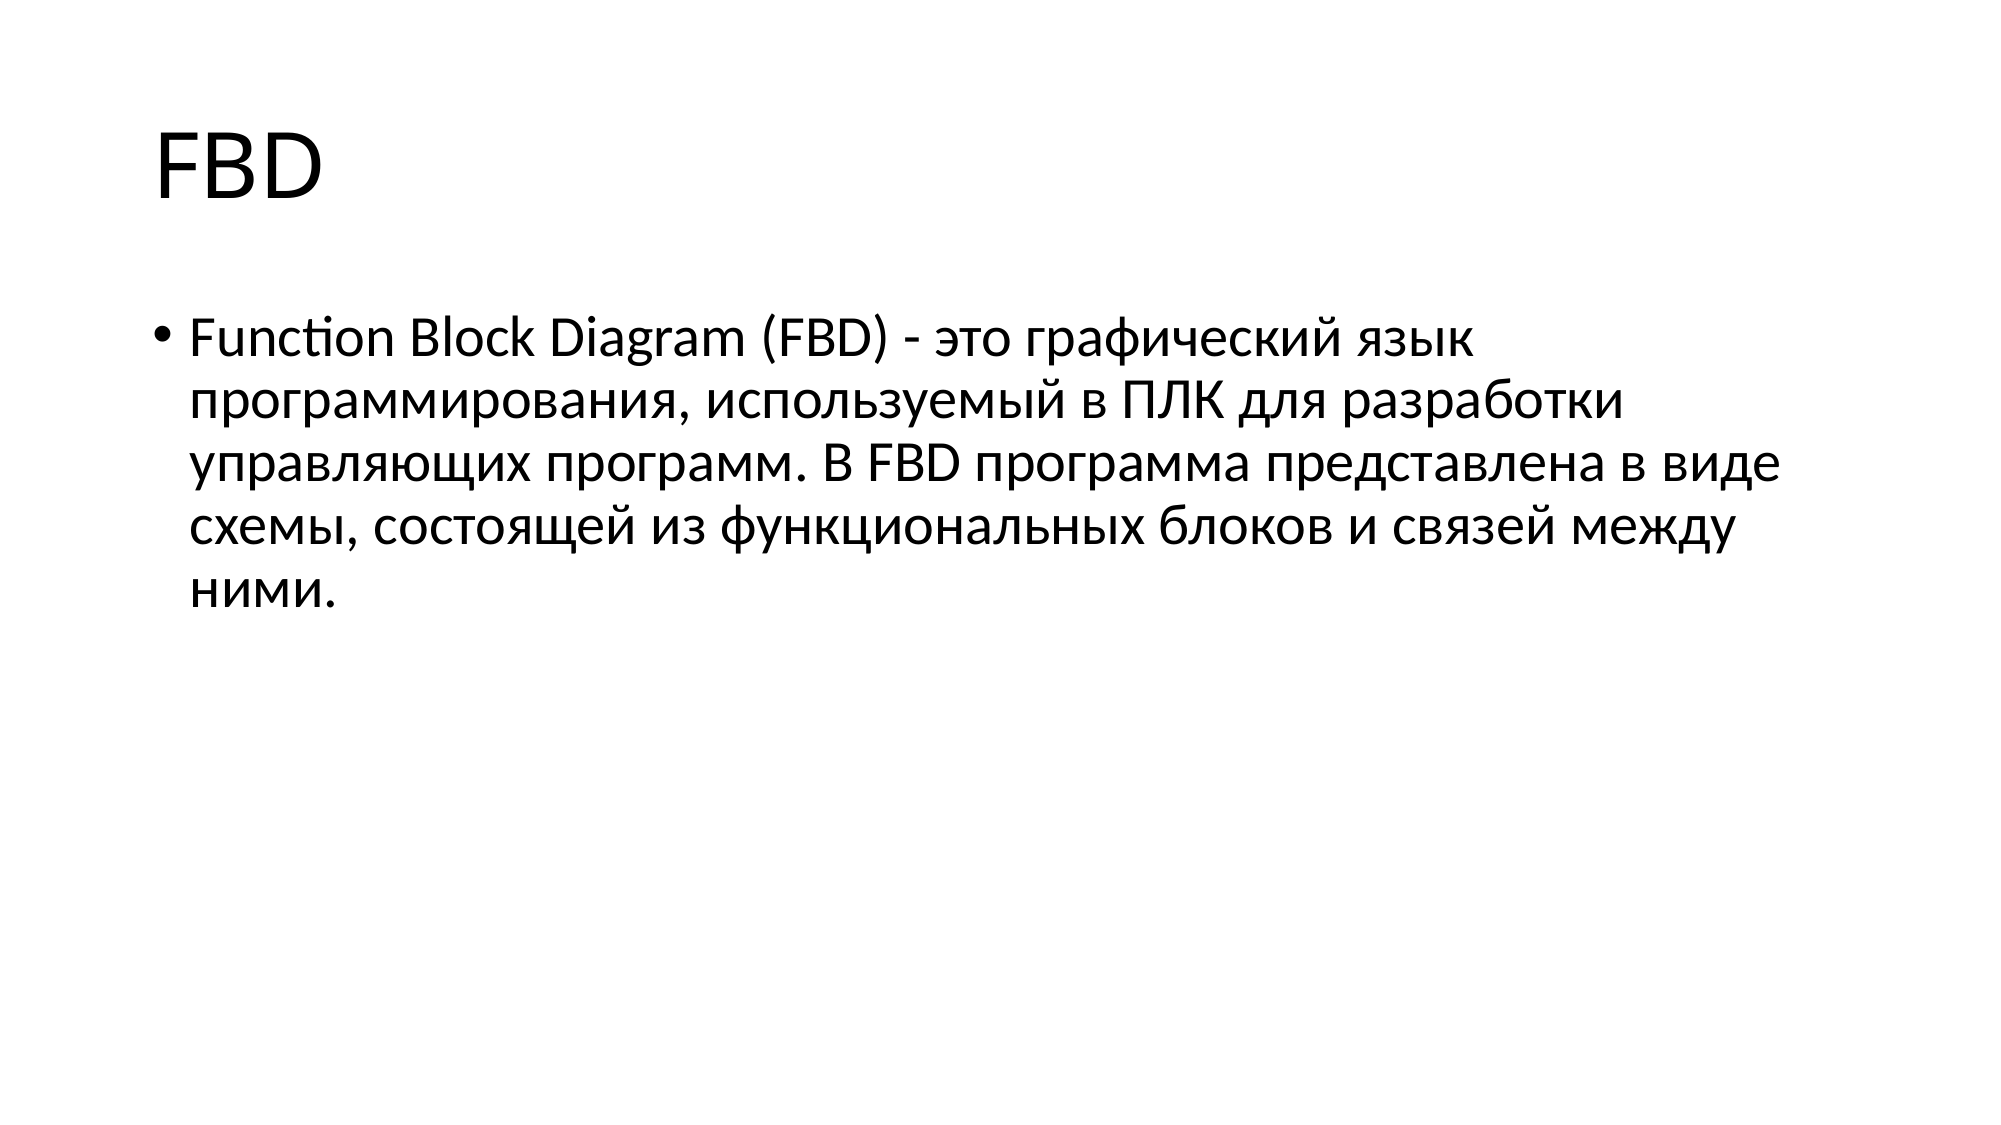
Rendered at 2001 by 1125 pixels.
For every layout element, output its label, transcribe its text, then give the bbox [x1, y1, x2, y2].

title FBD [137, 59, 1863, 278]
list Function Block Diagram (FBD) - это графический язык программирования, используемый в ПЛК для разработки управляющих программ. В FBD программа представлена в виде схемы, состоящей из функциональных блоков и связей между ними. [137, 298, 1863, 1014]
